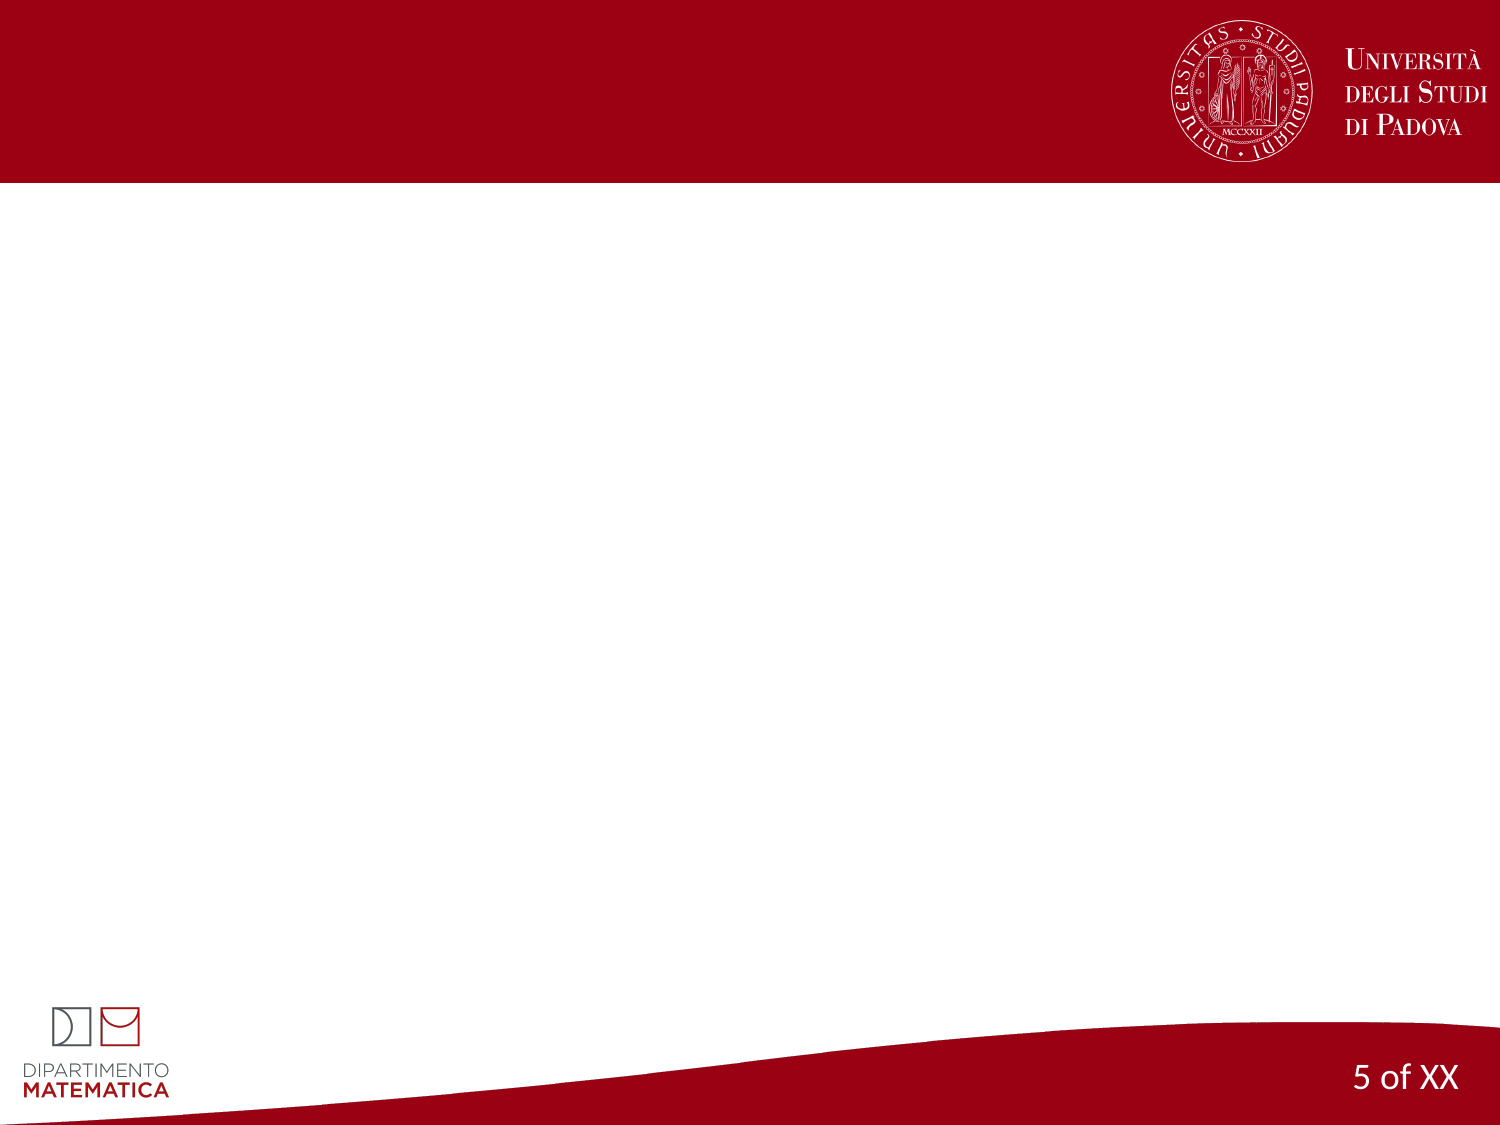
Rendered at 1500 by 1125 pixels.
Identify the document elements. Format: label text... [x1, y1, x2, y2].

slide_number 5 of XX [1136, 1044, 1474, 1104]
picture [0, 1007, 1500, 1125]
picture [1171, 20, 1487, 162]
